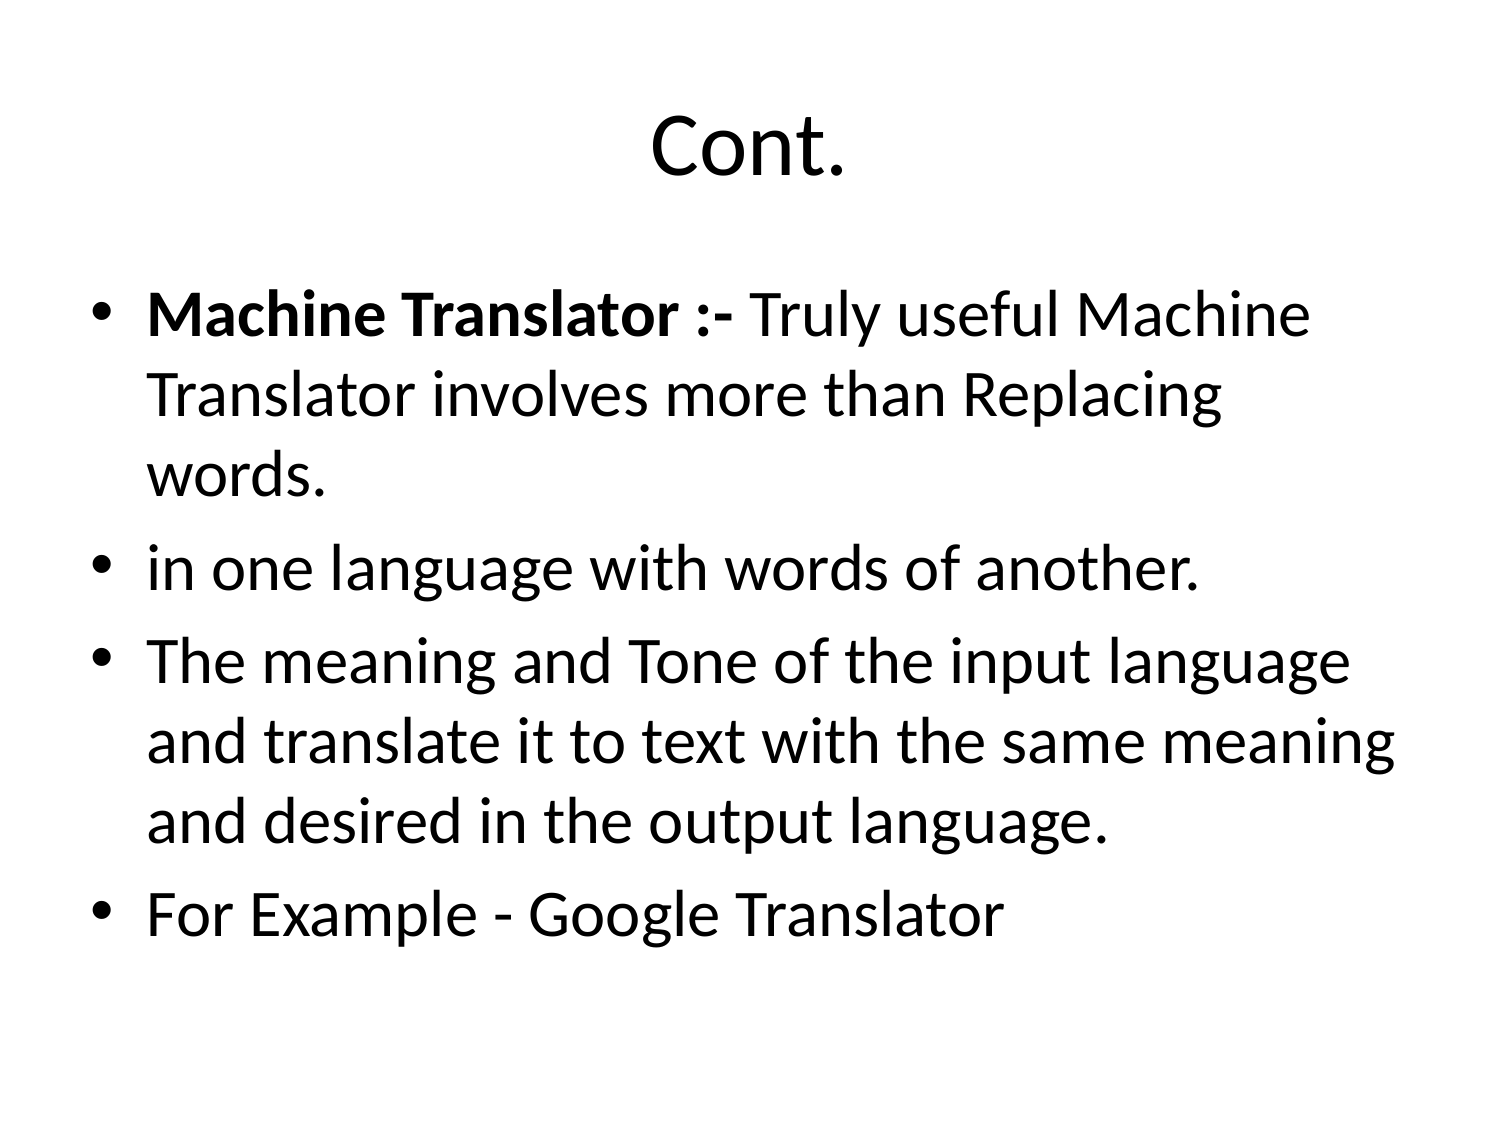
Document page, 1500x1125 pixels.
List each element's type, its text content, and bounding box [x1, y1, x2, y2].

title Cont. [75, 45, 1425, 233]
list Machine Translator :- Truly useful Machine Translator involves more than Replacing words. in one language with words of another. The meaning and Tone of the input language and translate it to text with the same meaning and desired in the output language. For Example - Google Translator [75, 262, 1425, 1005]
